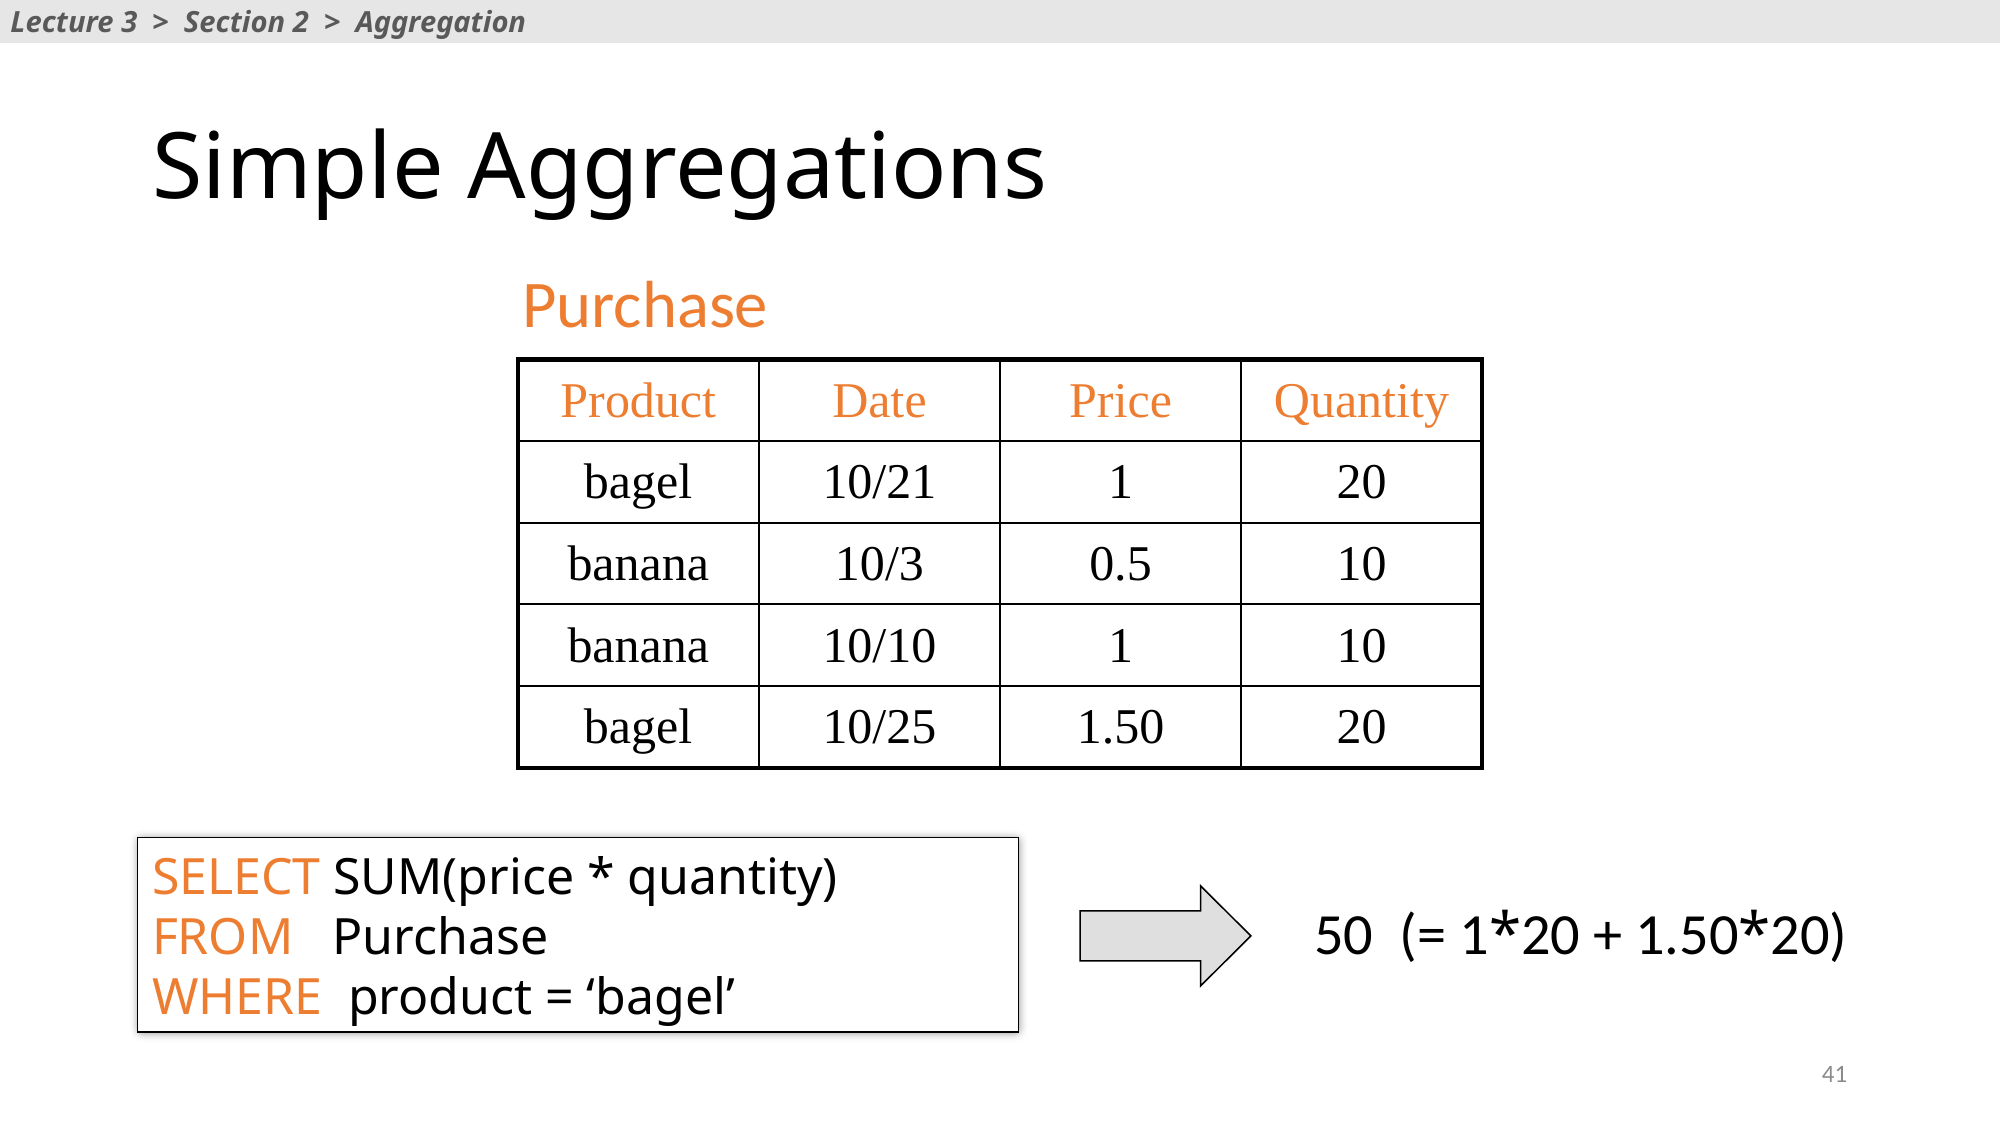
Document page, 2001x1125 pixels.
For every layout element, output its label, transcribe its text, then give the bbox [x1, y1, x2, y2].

table_cell 1 [1001, 442, 1240, 522]
table_cell bagel [520, 442, 758, 522]
table_cell 10/21 [760, 442, 999, 522]
table_cell 10/10 [760, 605, 999, 685]
table_cell 10/25 [760, 687, 999, 766]
text_box Purchase [507, 253, 784, 349]
table_cell 1 [1001, 605, 1240, 685]
table_cell banana [520, 524, 758, 603]
table_cell banana [520, 605, 758, 685]
title Simple Aggregations [137, 59, 1863, 278]
table_header Product [520, 362, 758, 440]
table_cell 10/3 [760, 524, 999, 603]
text_box 50 (= 1*20 + 1.50*20) [1299, 888, 1863, 974]
table_header Date [760, 362, 999, 440]
text_box [1080, 885, 1251, 986]
table_cell bagel [520, 687, 758, 766]
text_box SELECT SUM(price * quantity) FROM Purchase WHERE product = ‘bagel’ [137, 837, 1019, 1033]
table_cell 20 [1242, 442, 1480, 522]
table_cell 0.5 [1001, 524, 1240, 603]
table_cell 20 [1242, 687, 1480, 766]
table_header Quantity [1242, 362, 1480, 440]
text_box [0, 0, 2000, 47]
table_cell 10 [1242, 524, 1480, 603]
table_header Price [1001, 362, 1240, 440]
table_cell 1.50 [1001, 687, 1240, 766]
slide_number 41 [1412, 1042, 1863, 1103]
table_cell 10 [1242, 605, 1480, 685]
